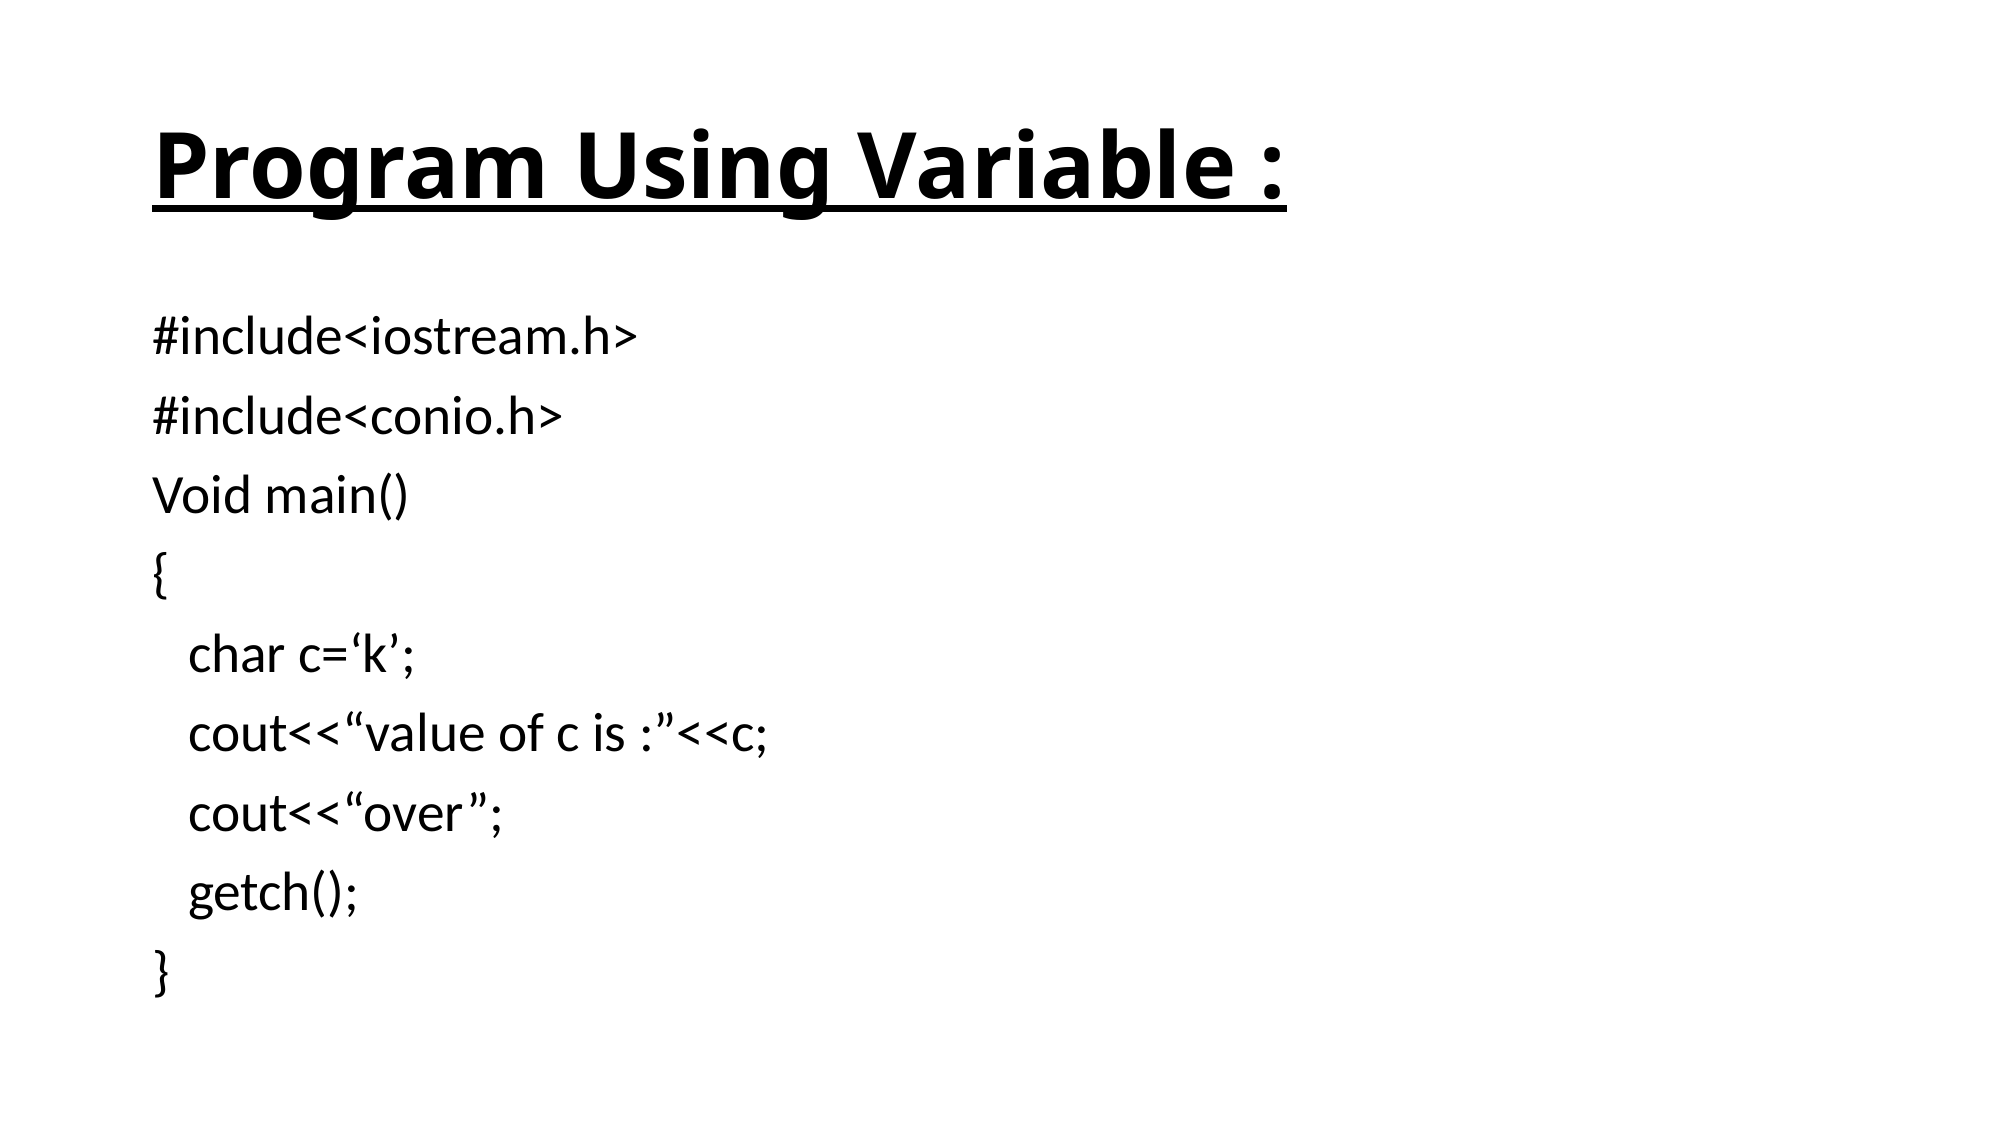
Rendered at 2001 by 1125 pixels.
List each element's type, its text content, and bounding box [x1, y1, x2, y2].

list #include<iostream.h> #include<conio.h> Void main() { char c=‘k’; cout<<“value of c is :”<<c; cout<<“over”; getch(); } [137, 299, 1863, 1014]
title Program Using Variable : [137, 59, 1863, 278]
